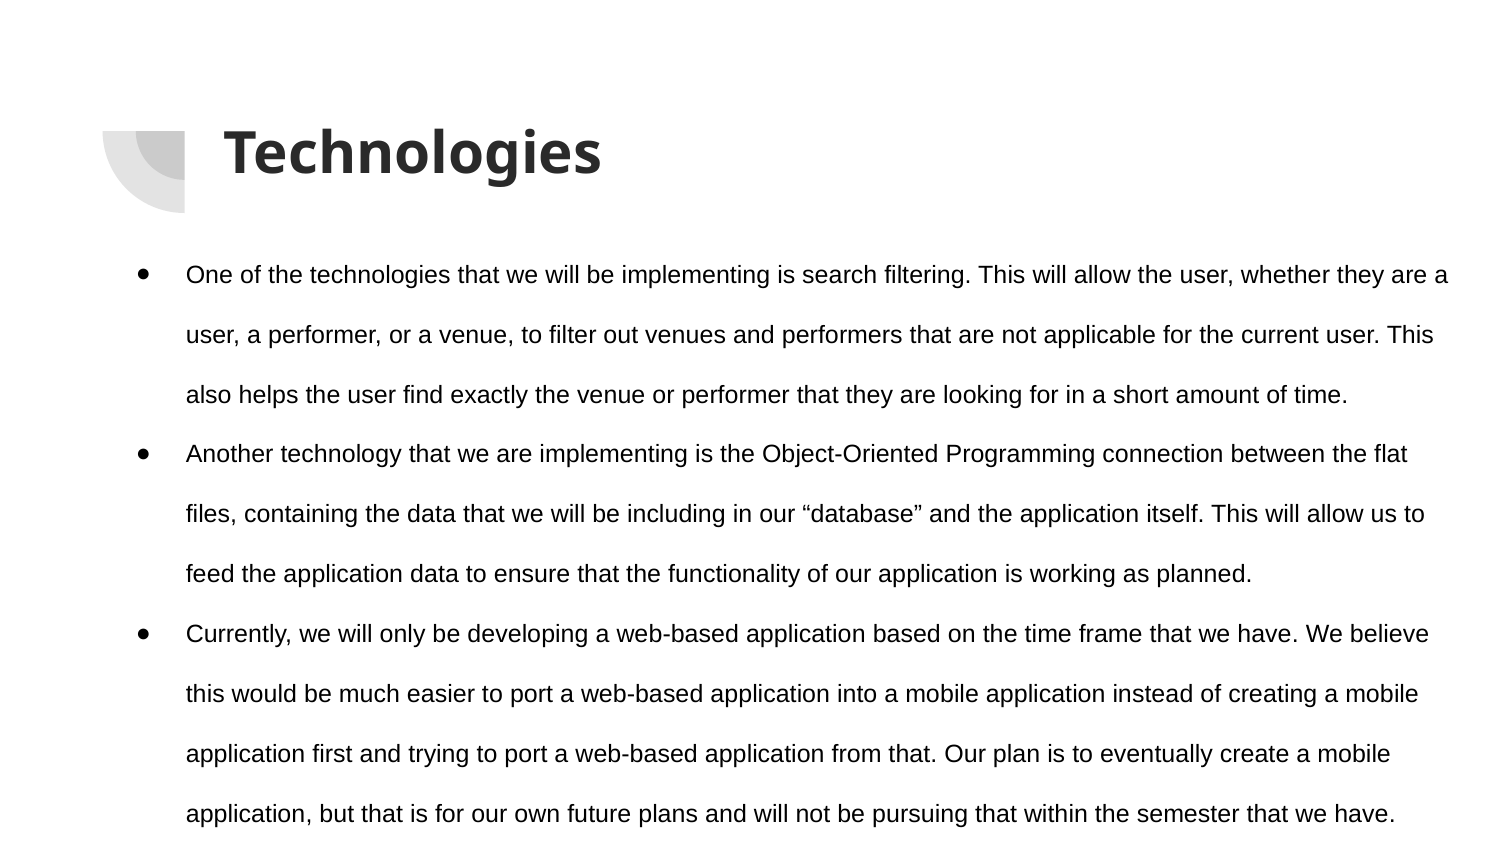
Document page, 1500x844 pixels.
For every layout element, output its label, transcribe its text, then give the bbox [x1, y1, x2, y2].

title Technologies [208, 100, 1363, 213]
list One of the technologies that we will be implementing is search filtering. This will allow the user, whether they are a user, a performer, or a venue, to filter out venues and performers that are not applicable for the current user. This also helps the user find exactly the venue or performer that they are looking for in a short amount of time. Another technology that we are implementing is the Object-Oriented Programming connection between the flat files, containing the data that we will be including in our “database” and the application itself. This will allow us to feed the application data to ensure that the functionality of our application is working as planned. Currently, we will only be developing a web-based application based on the time frame that we have. We believe this would be much easier to port a web-based application into a mobile application instead of creating a mobile application first and trying to port a web-based application from that. Our plan is to eventually create a mobile application, but that is for our own future plans and will not be pursuing that within the semester that we have. [95, 213, 1472, 844]
